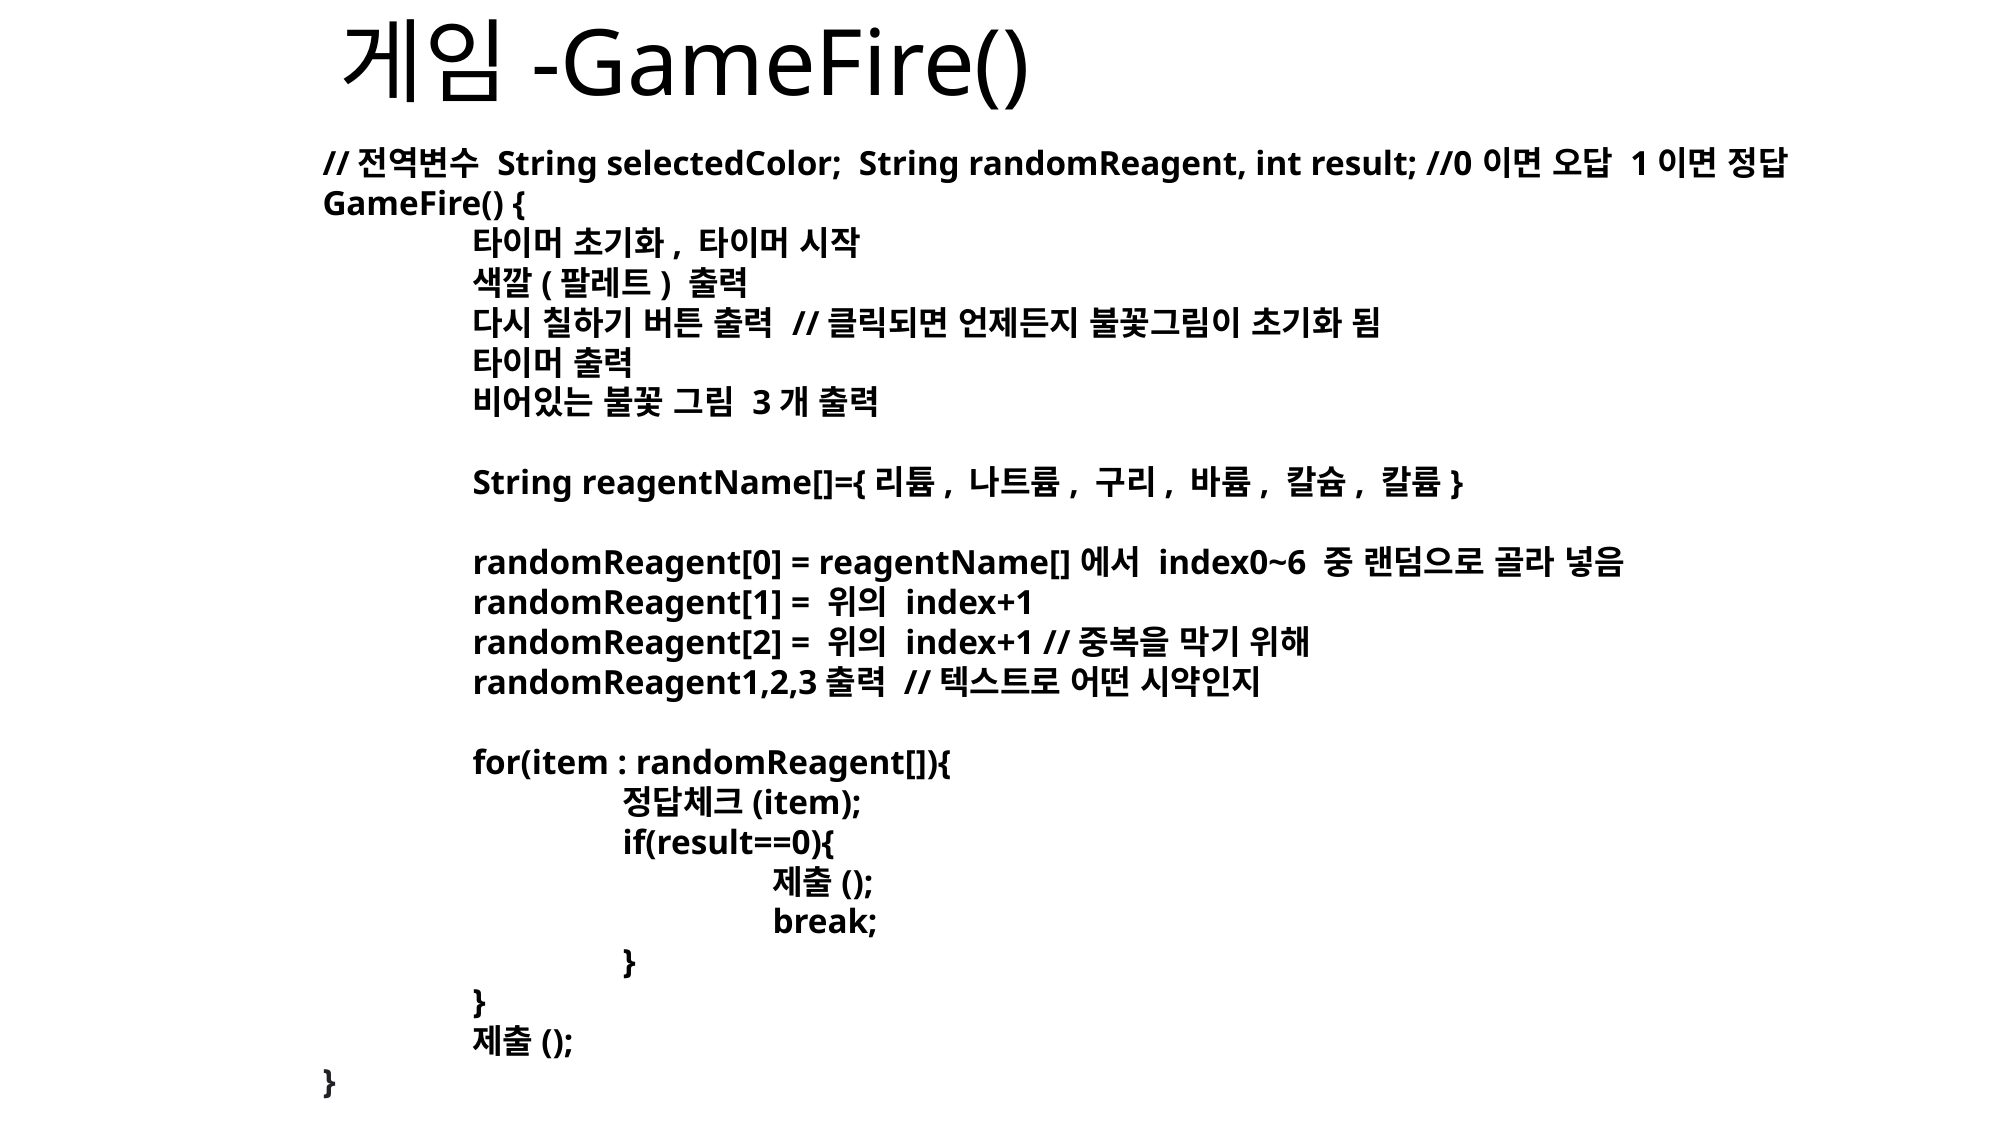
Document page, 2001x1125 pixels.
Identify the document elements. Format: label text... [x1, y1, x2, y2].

text_box //전역변수 String selectedColor; String randomReagent, int result; //0이면 오답 1이면 정답 GameFire() { 타이머 초기화, 타이머 시작 색깔(팔레트) 출력 다시 칠하기 버튼 출력 //클릭되면 언제든지 불꽃그림이 초기화 됨 타이머 출력 비어있는 불꽃 그림 3개 출력 String reagentName[]={리튬, 나트륨, 구리, 바륨, 칼슘, 칼륨} randomReagent[0] = reagentName[]에서 index0~6 중 랜덤으로 골라 넣음 randomReagent[1] = 위의 index+1 randomReagent[2] = 위의 index+1 //중복을 막기 위해 randomReagent1,2,3출력 //텍스트로 어떤 시약인지 for(item : randomReagent[]){ 정답체크(item); if(result==0){ 제출(); break; } } 제출(); } [7, 54, 2000, 858]
title 게임-GameFire() [324, 0, 1675, 54]
